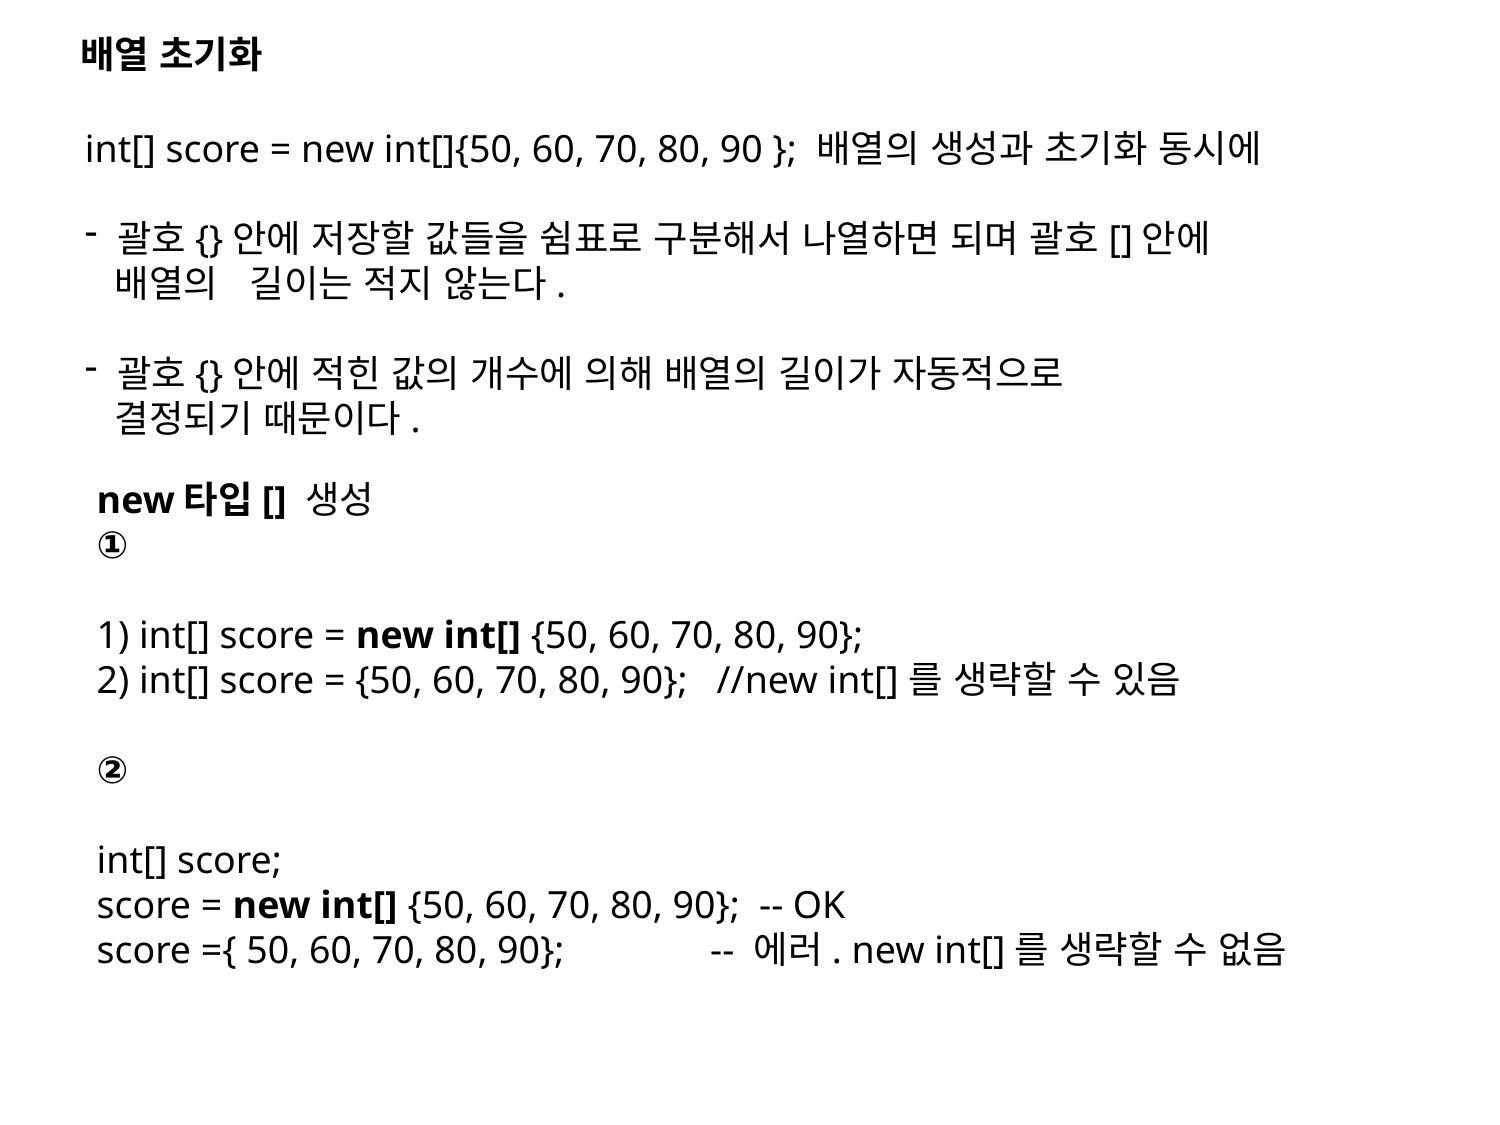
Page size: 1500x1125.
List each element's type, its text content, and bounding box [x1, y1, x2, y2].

text_box int[] score = new int[]{50, 60, 70, 80, 90 }; 배열의 생성과 초기화 동시에 괄호{}안에 저장할 값들을 쉼표로 구분해서 나열하면 되며 괄호[]안에 배열의 길이는 적지 않는다. 괄호{}안에 적힌 값의 개수에 의해 배열의 길이가 자동적으로 결정되기 때문이다. [70, 117, 1442, 537]
text_box 배열 초기화 [35, 23, 1289, 84]
text_box new타입[] 생성 ① 1) int[] score = new int[] {50, 60, 70, 80, 90}; 2) int[] score = {50, 60, 70, 80, 90}; //new int[]를 생략할 수 있음 ② int[] score; score = new int[] {50, 60, 70, 80, 90}; -- OK score ={ 50, 60, 70, 80, 90}; -- 에러. new int[]를 생략할 수 없음 [81, 468, 1430, 1114]
